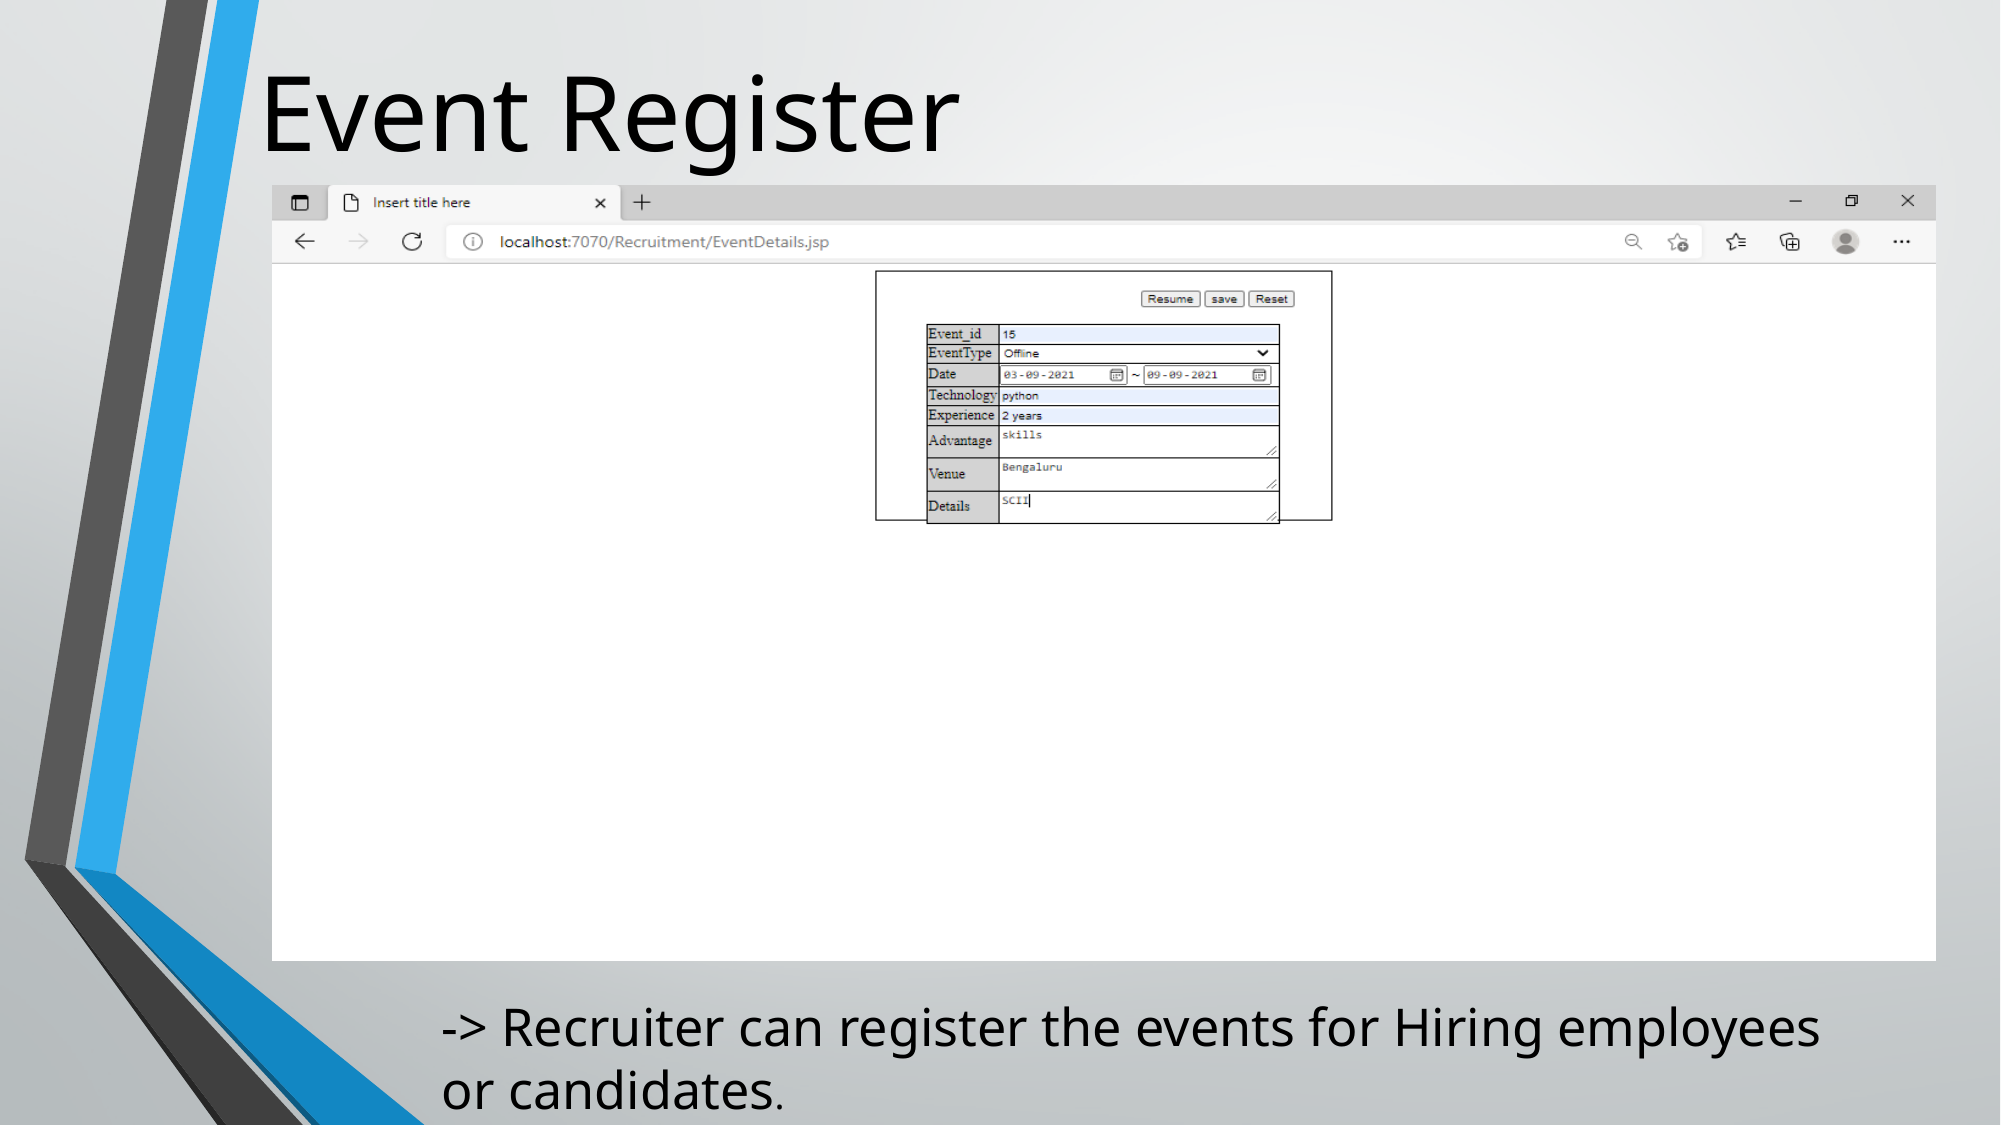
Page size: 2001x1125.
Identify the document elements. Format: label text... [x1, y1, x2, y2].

text_box -> Recruiter can register the events for Hiring employees or candidates. [427, 987, 1887, 1125]
title Event Register [243, 0, 1887, 219]
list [272, 185, 1936, 961]
